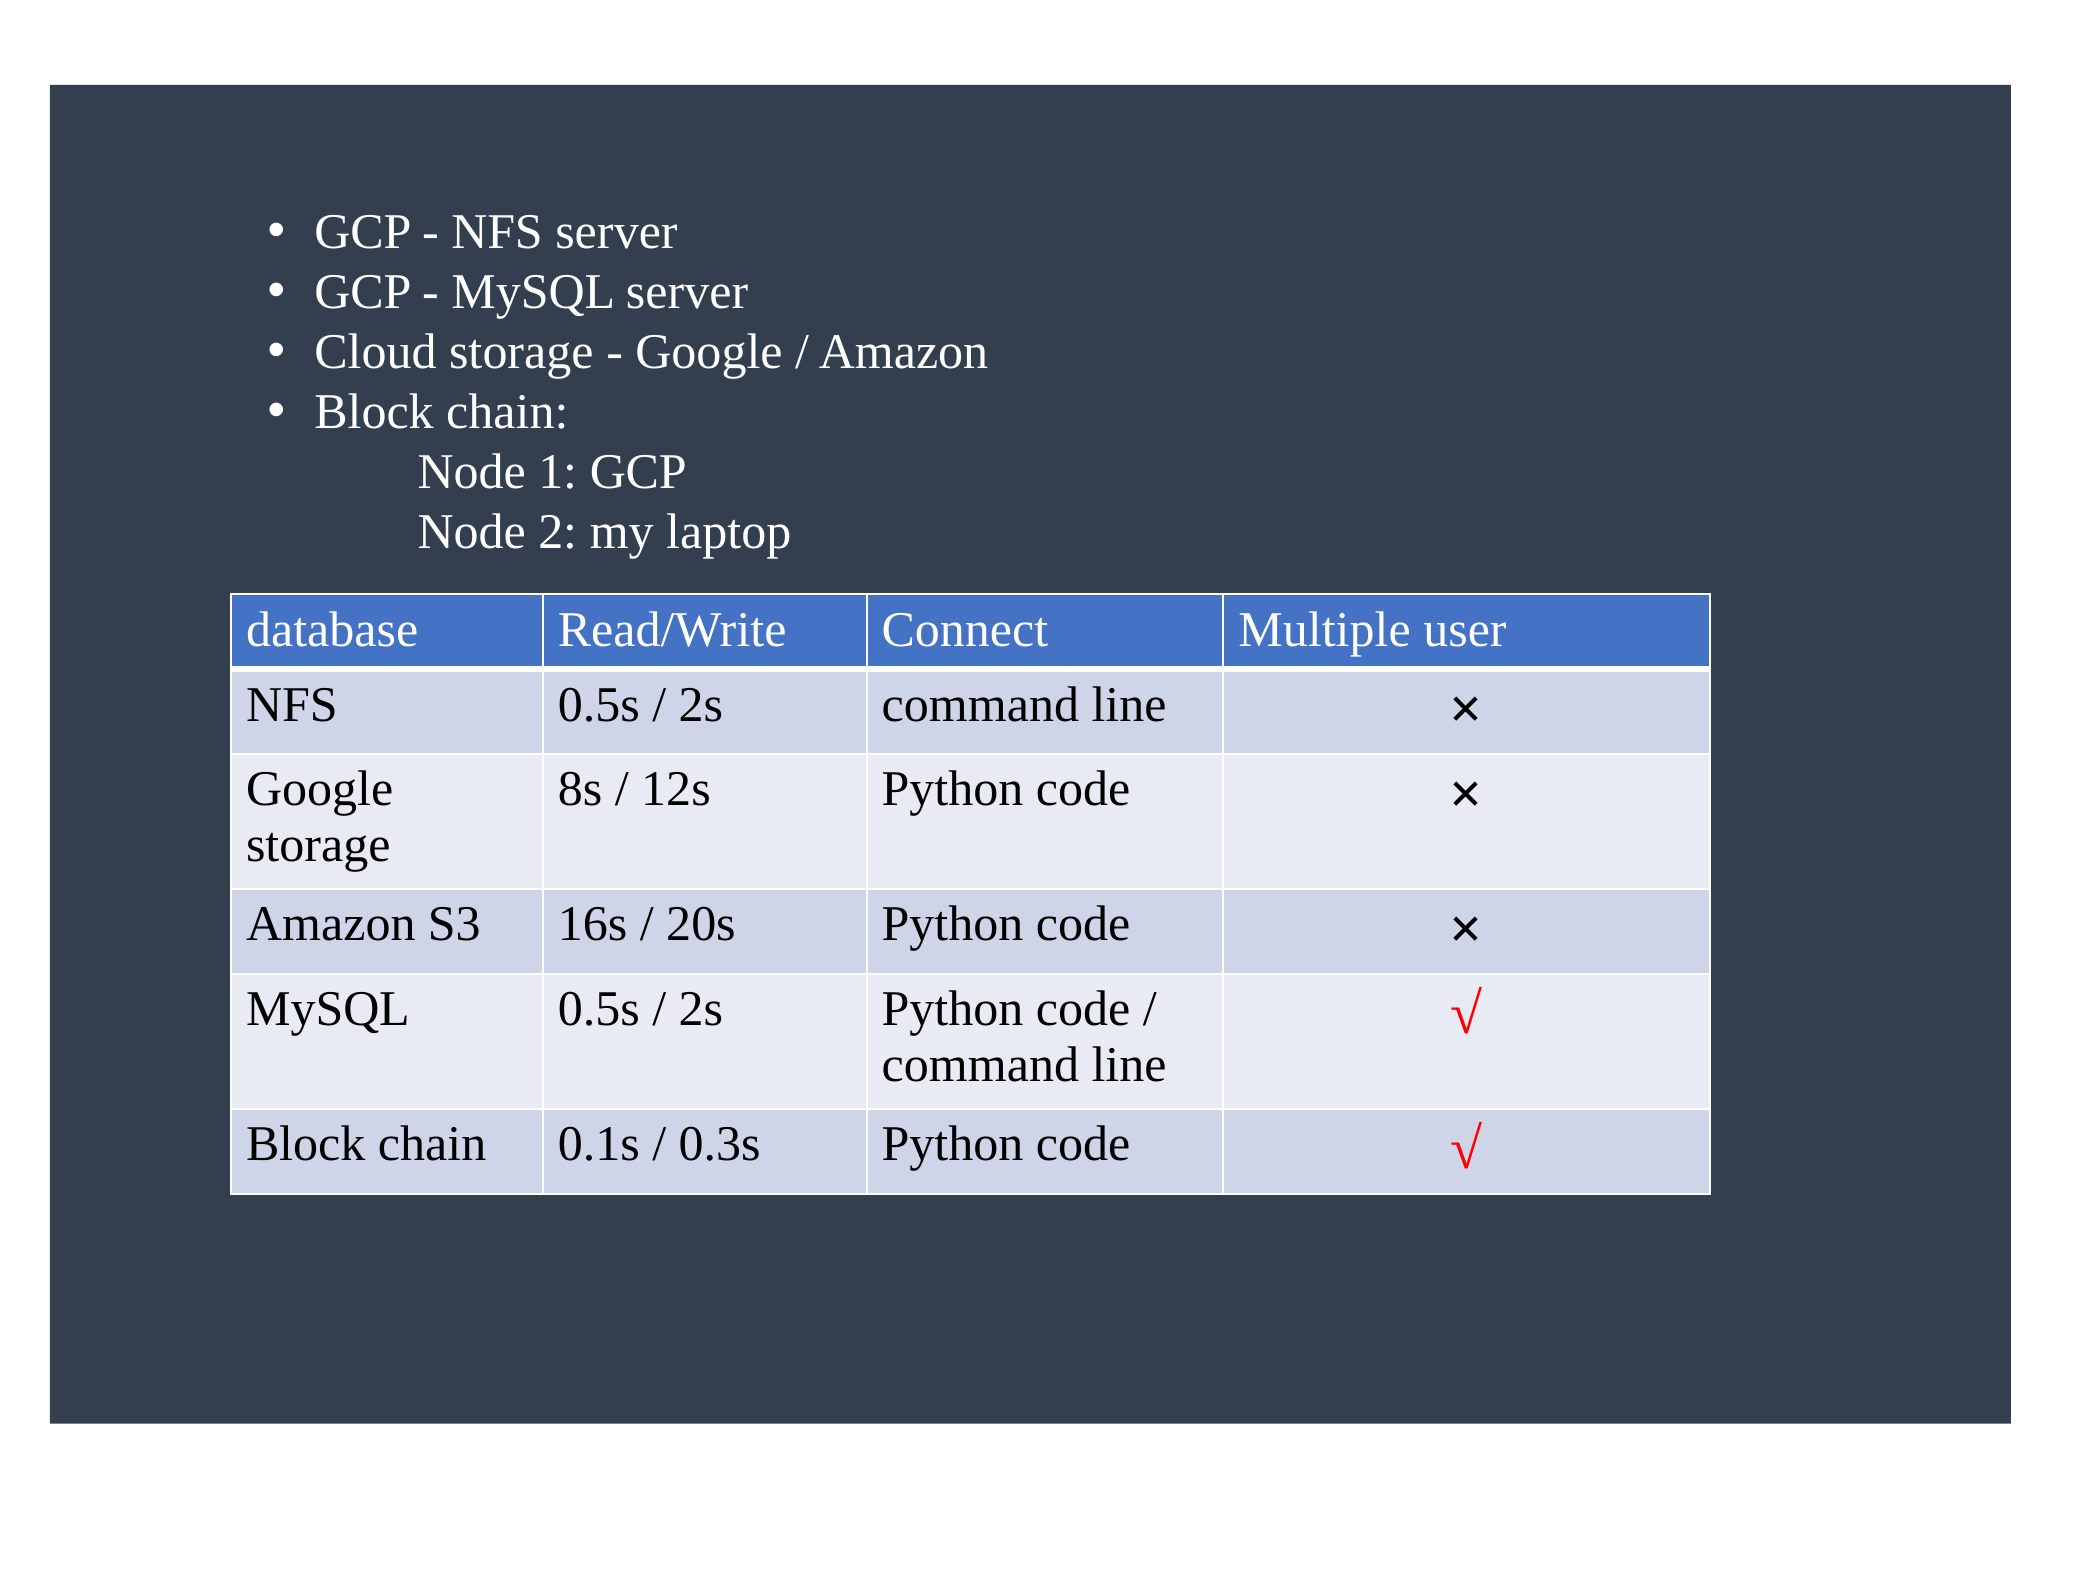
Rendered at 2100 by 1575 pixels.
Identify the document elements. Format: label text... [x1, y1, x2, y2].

table_cell 16s / 20s [544, 890, 866, 973]
table_cell 8s / 12s [544, 755, 866, 888]
text_box GCP - NFS server GCP - MySQL server Cloud storage - Google / Amazon Block chain: Node 1: GCP Node 2: my laptop [252, 191, 1291, 567]
table_header Connect [868, 595, 1222, 666]
table_cell × [1224, 890, 1709, 973]
table_cell Python code [868, 755, 1222, 888]
table_cell Amazon S3 [232, 890, 542, 973]
table_header Multiple user [1224, 595, 1709, 666]
table_cell Python code [868, 1110, 1222, 1193]
table_cell Python code / command line [868, 975, 1222, 1108]
table_cell command line [868, 672, 1222, 753]
table_cell 0.5s / 2s [544, 672, 866, 753]
table_cell Python code [868, 890, 1222, 973]
table_cell NFS [232, 672, 542, 753]
table_cell MySQL [232, 975, 542, 1108]
table_cell √ [1224, 1110, 1709, 1193]
table_cell 0.1s / 0.3s [544, 1110, 866, 1193]
table_header Read/Write [544, 595, 866, 666]
table_cell × [1224, 672, 1709, 753]
text_box [49, 84, 2011, 1424]
table_cell × [1224, 755, 1709, 888]
table_header database [232, 595, 542, 666]
table_cell √ [1224, 975, 1709, 1108]
table_cell 0.5s / 2s [544, 975, 866, 1108]
table_cell Block chain [232, 1110, 542, 1193]
table_cell Google storage [232, 755, 542, 888]
